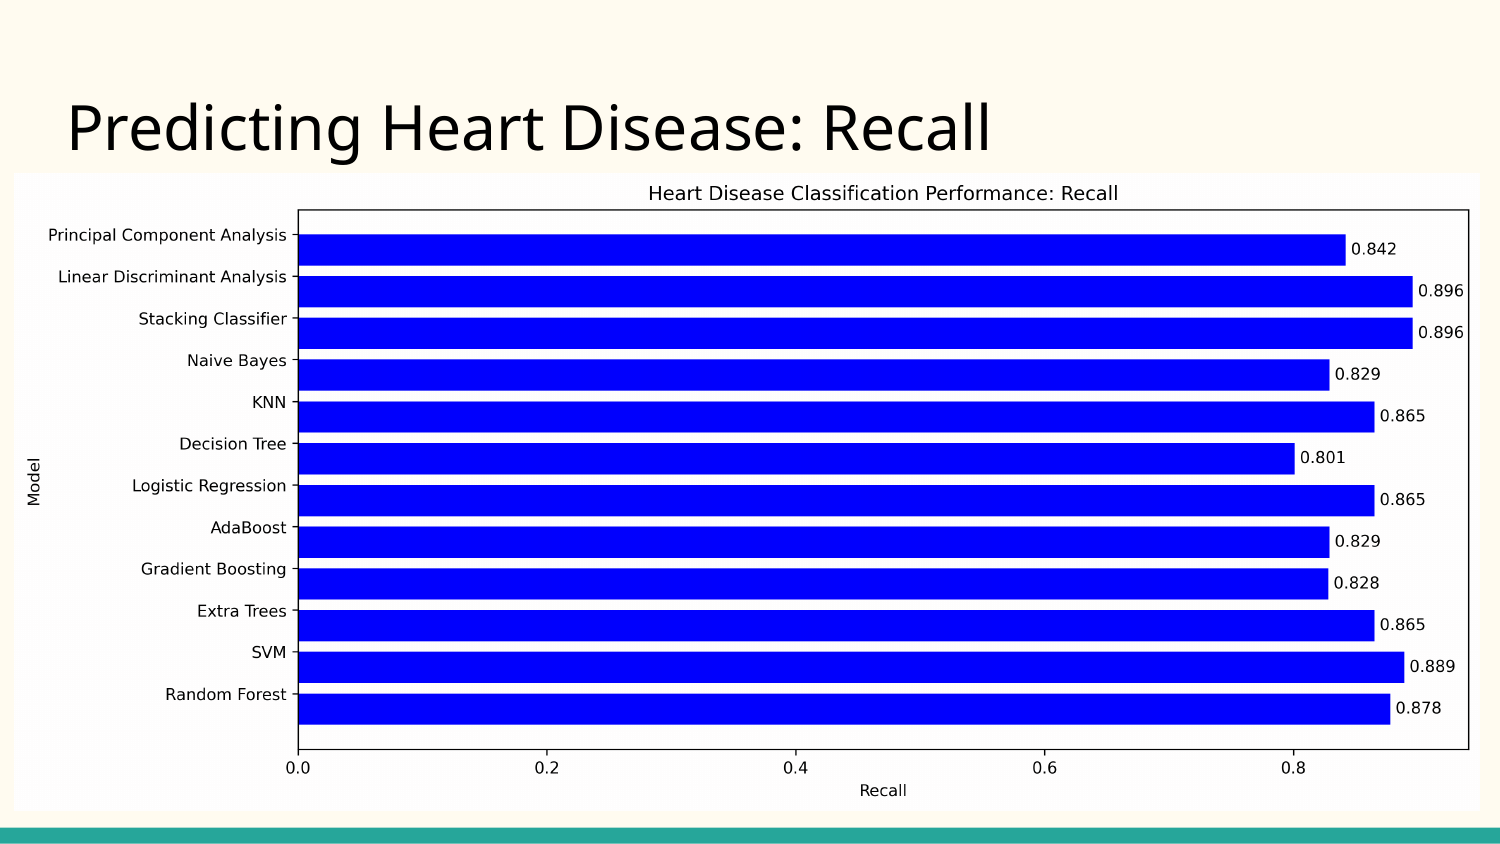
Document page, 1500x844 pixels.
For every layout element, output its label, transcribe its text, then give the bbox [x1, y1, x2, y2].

picture [14, 173, 1480, 811]
title Predicting Heart Disease: Recall [51, 72, 1449, 171]
